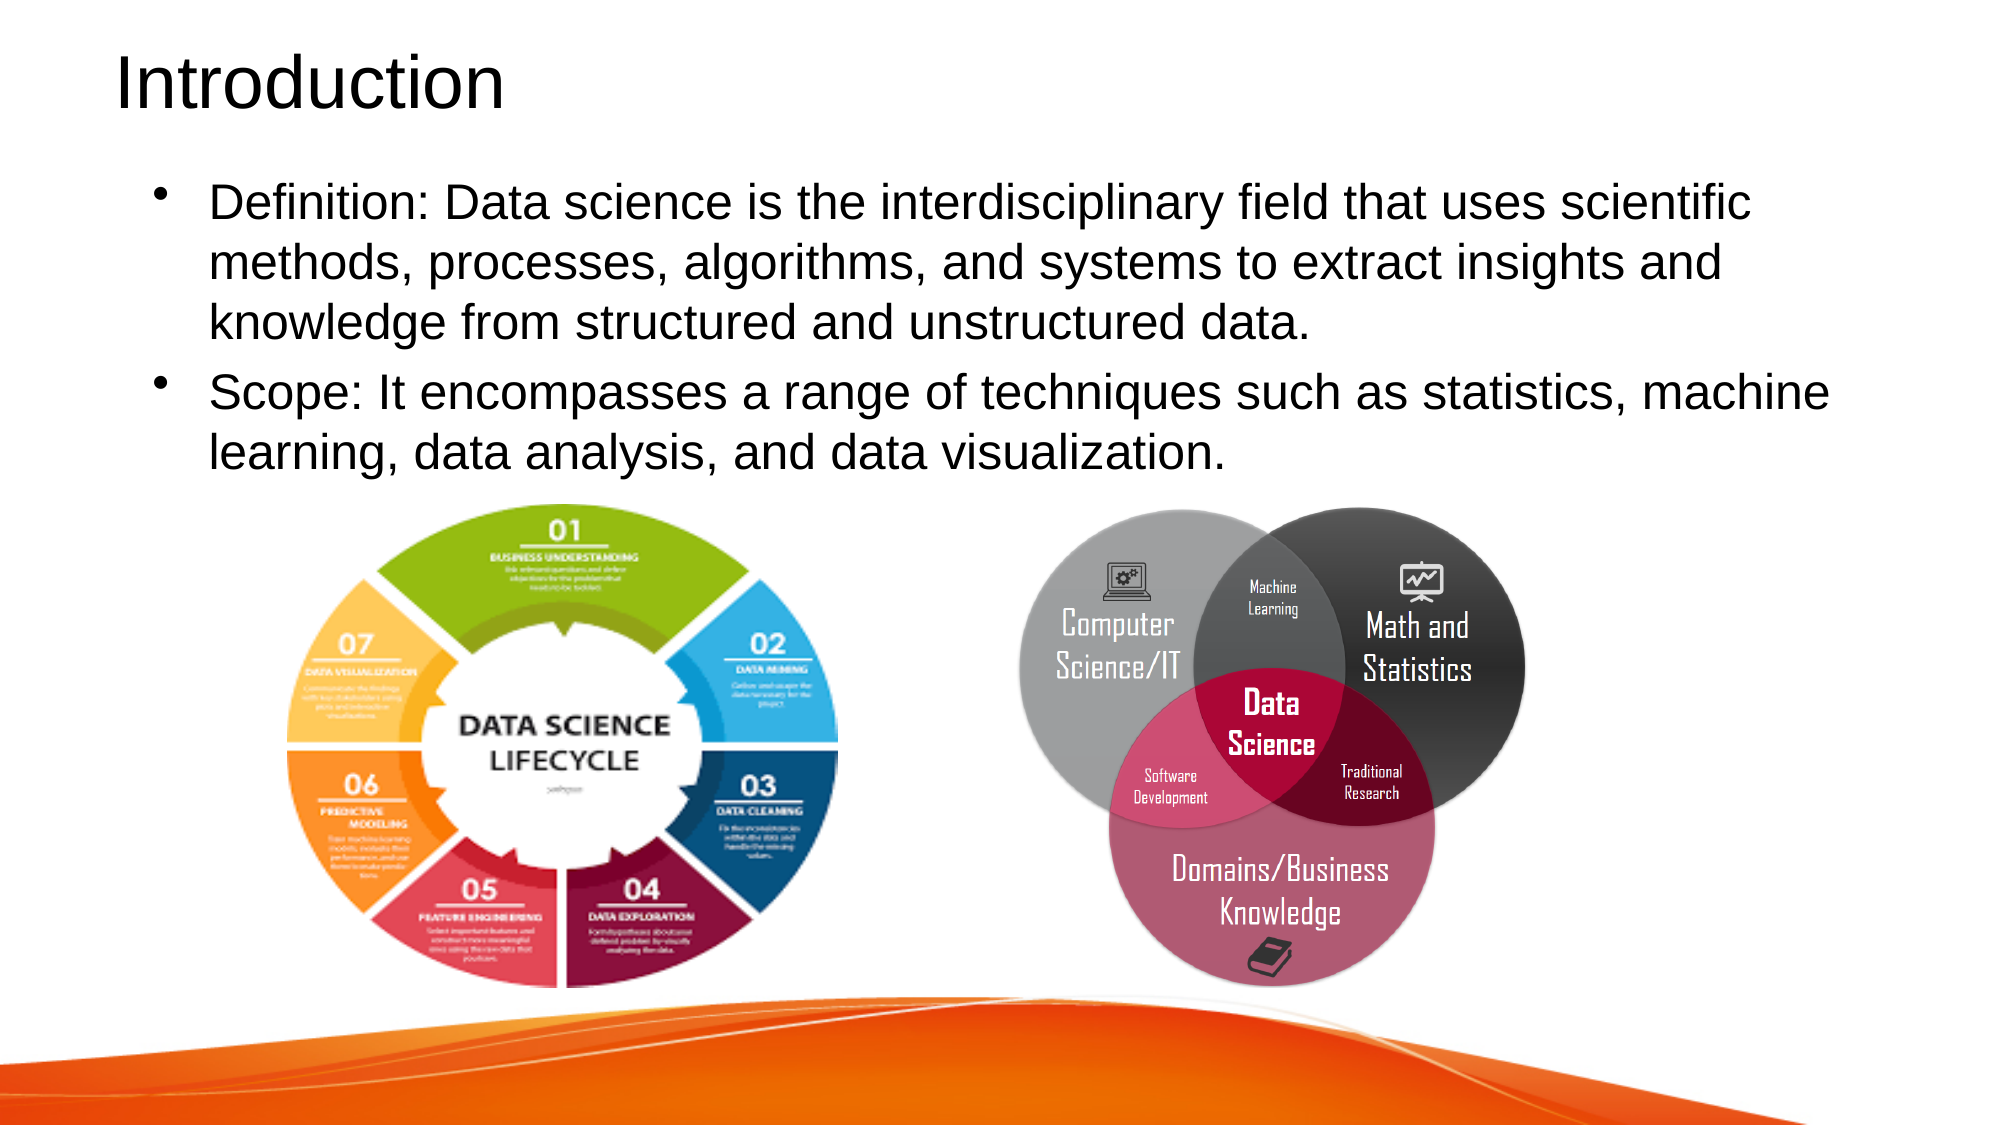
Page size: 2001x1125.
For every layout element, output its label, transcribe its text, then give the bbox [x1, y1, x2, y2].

title Introduction [99, 30, 1901, 127]
picture [0, 0, 2000, 1125]
list Definition: Data science is the interdisciplinary field that uses scientific methods, processes, algorithms, and systems to extract insights and knowledge from structured and unstructured data. Scope: It encompasses a range of techniques such as statistics, machine learning, data analysis, and data visualization. [137, 161, 1863, 988]
